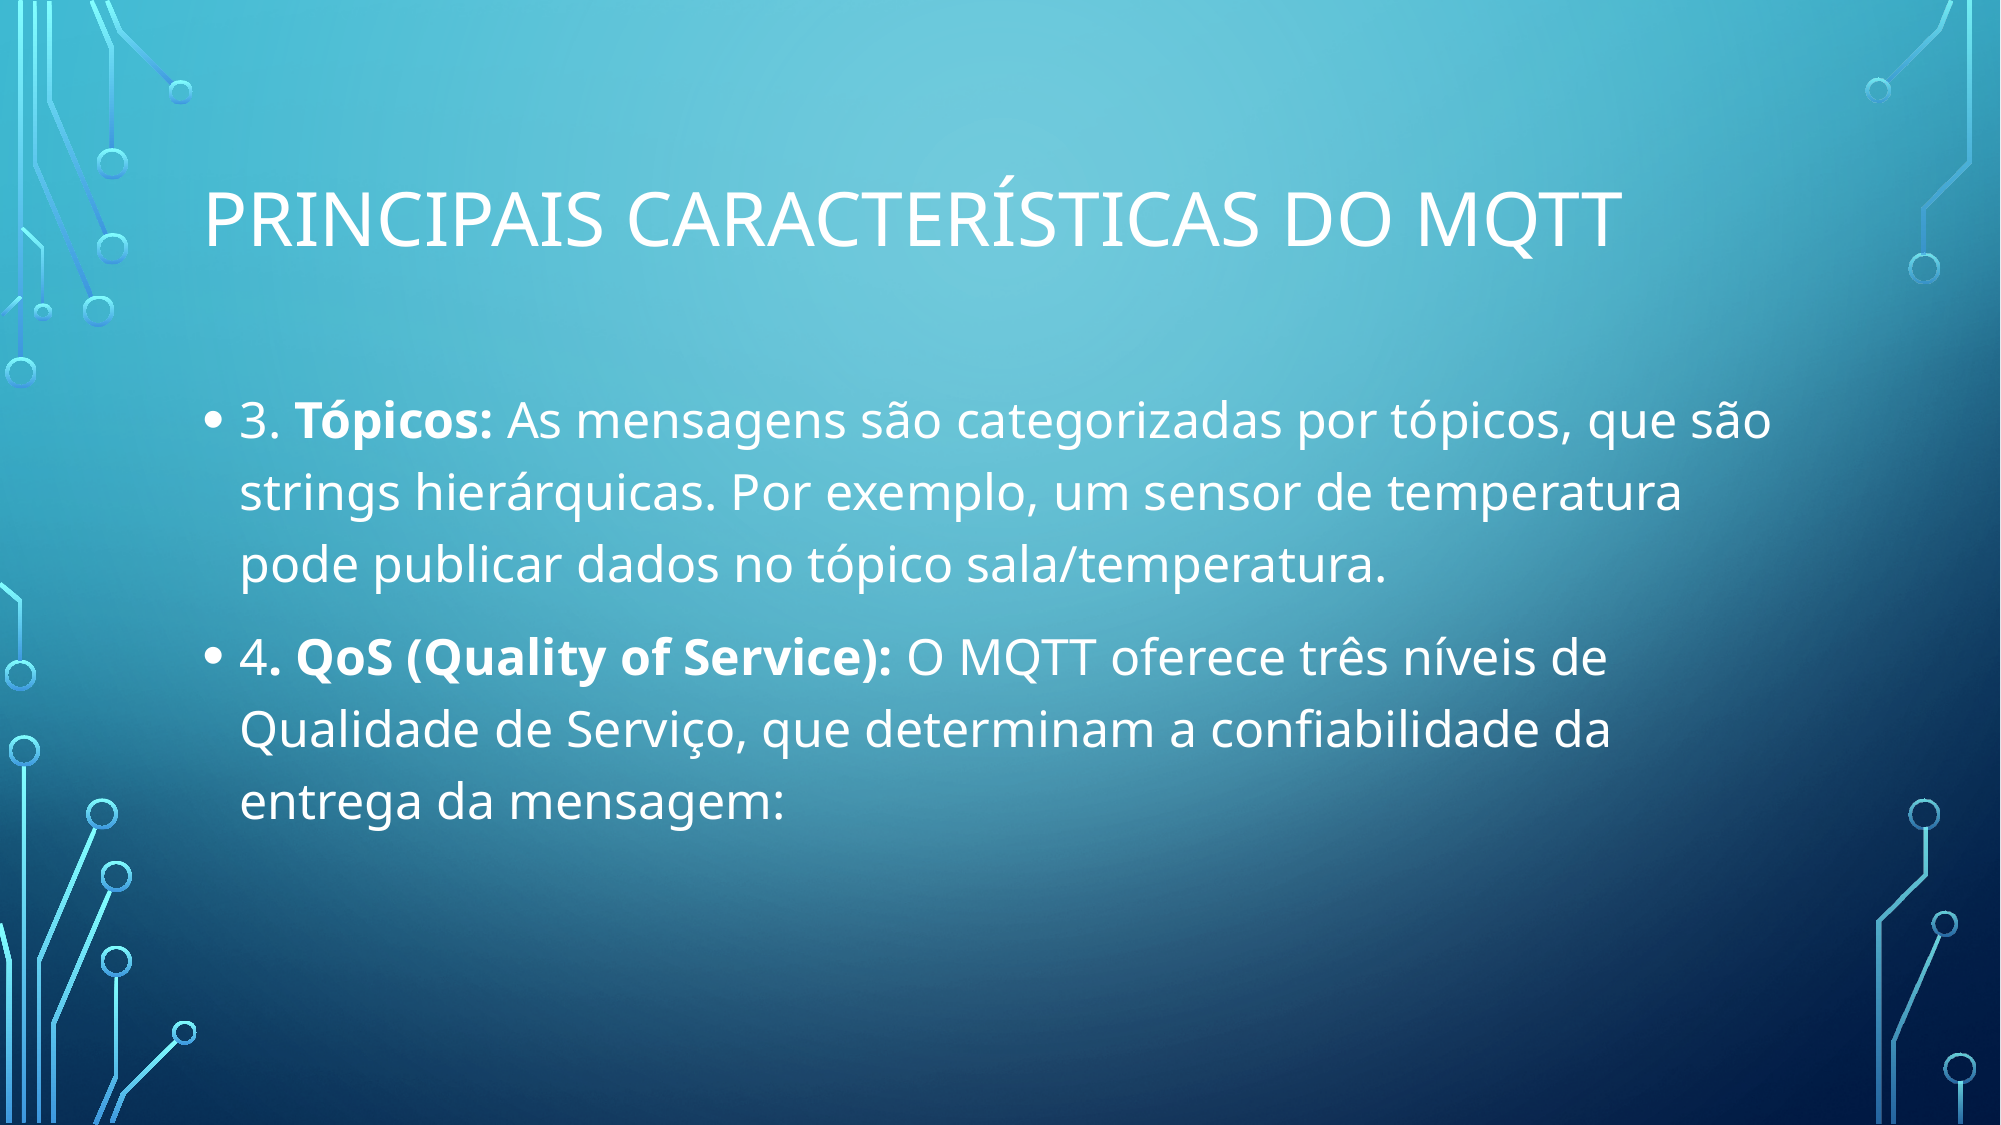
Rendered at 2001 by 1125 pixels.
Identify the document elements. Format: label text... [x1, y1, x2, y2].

title Principais características do MQTT [187, 101, 1813, 344]
list 3. Tópicos: As mensagens são categorizadas por tópicos, que são strings hierárquicas. Por exemplo, um sensor de temperatura pode publicar dados no tópico sala/temperatura. 4. QoS (Quality of Service): O MQTT oferece três níveis de Qualidade de Serviço, que determinam a confiabilidade da entrega da mensagem: [187, 369, 1813, 950]
